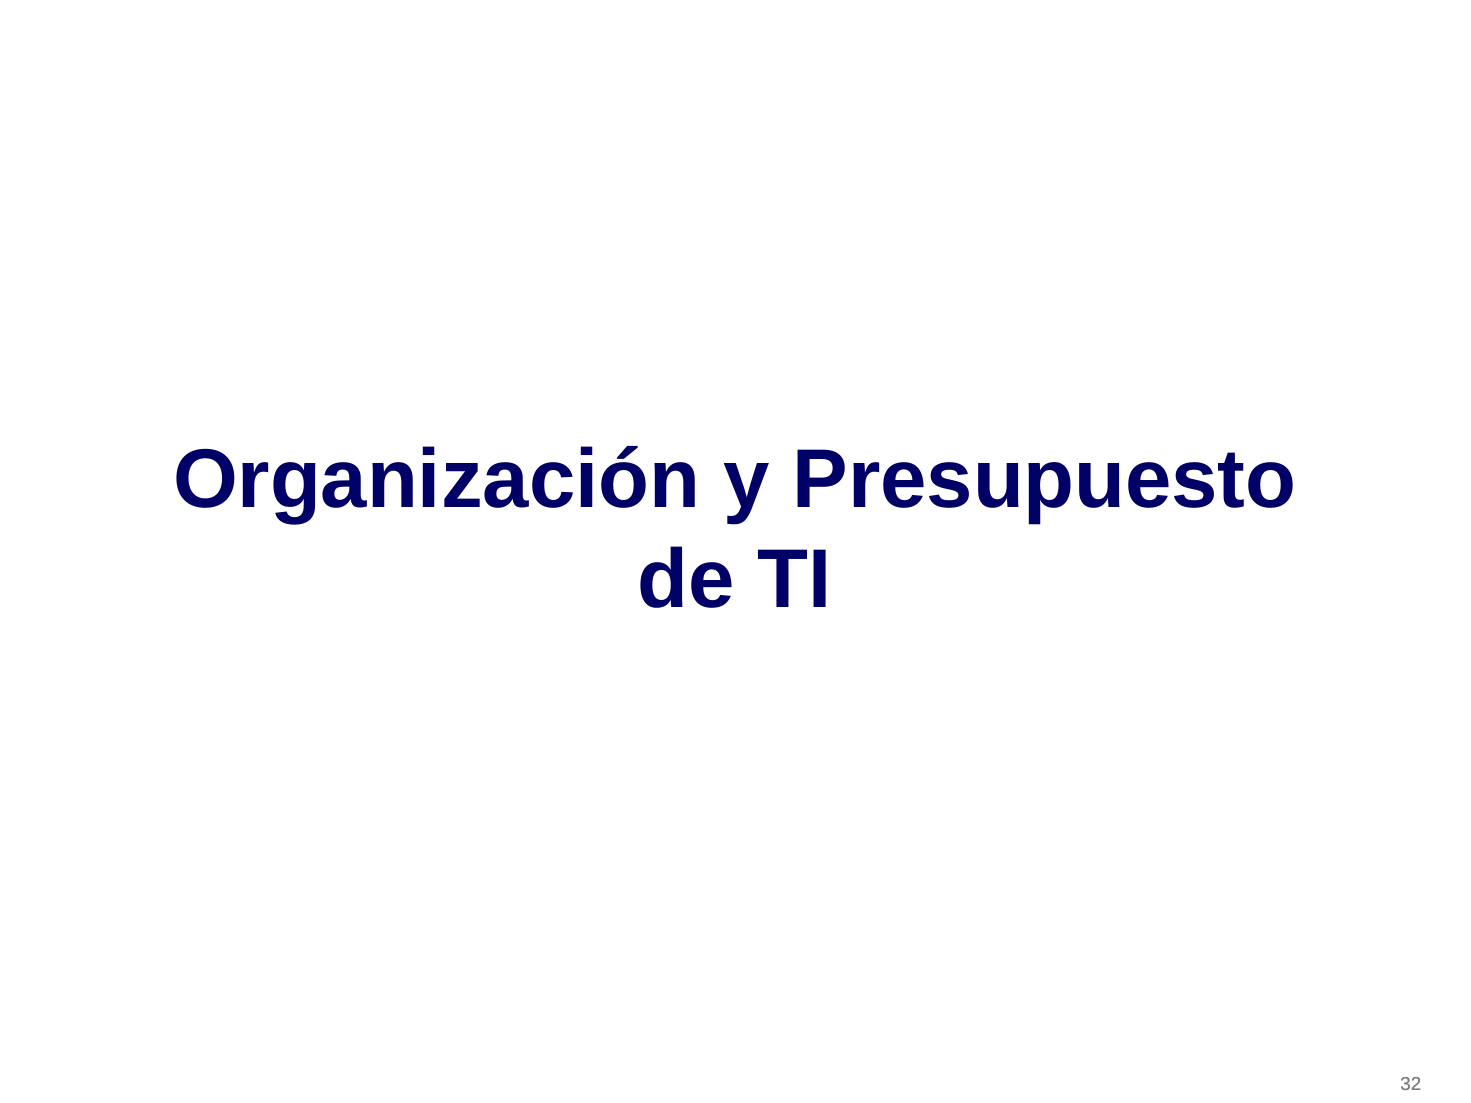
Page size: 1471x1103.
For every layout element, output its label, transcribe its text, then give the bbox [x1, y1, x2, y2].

title Organización y Presupuesto de TI [0, 384, 1471, 664]
